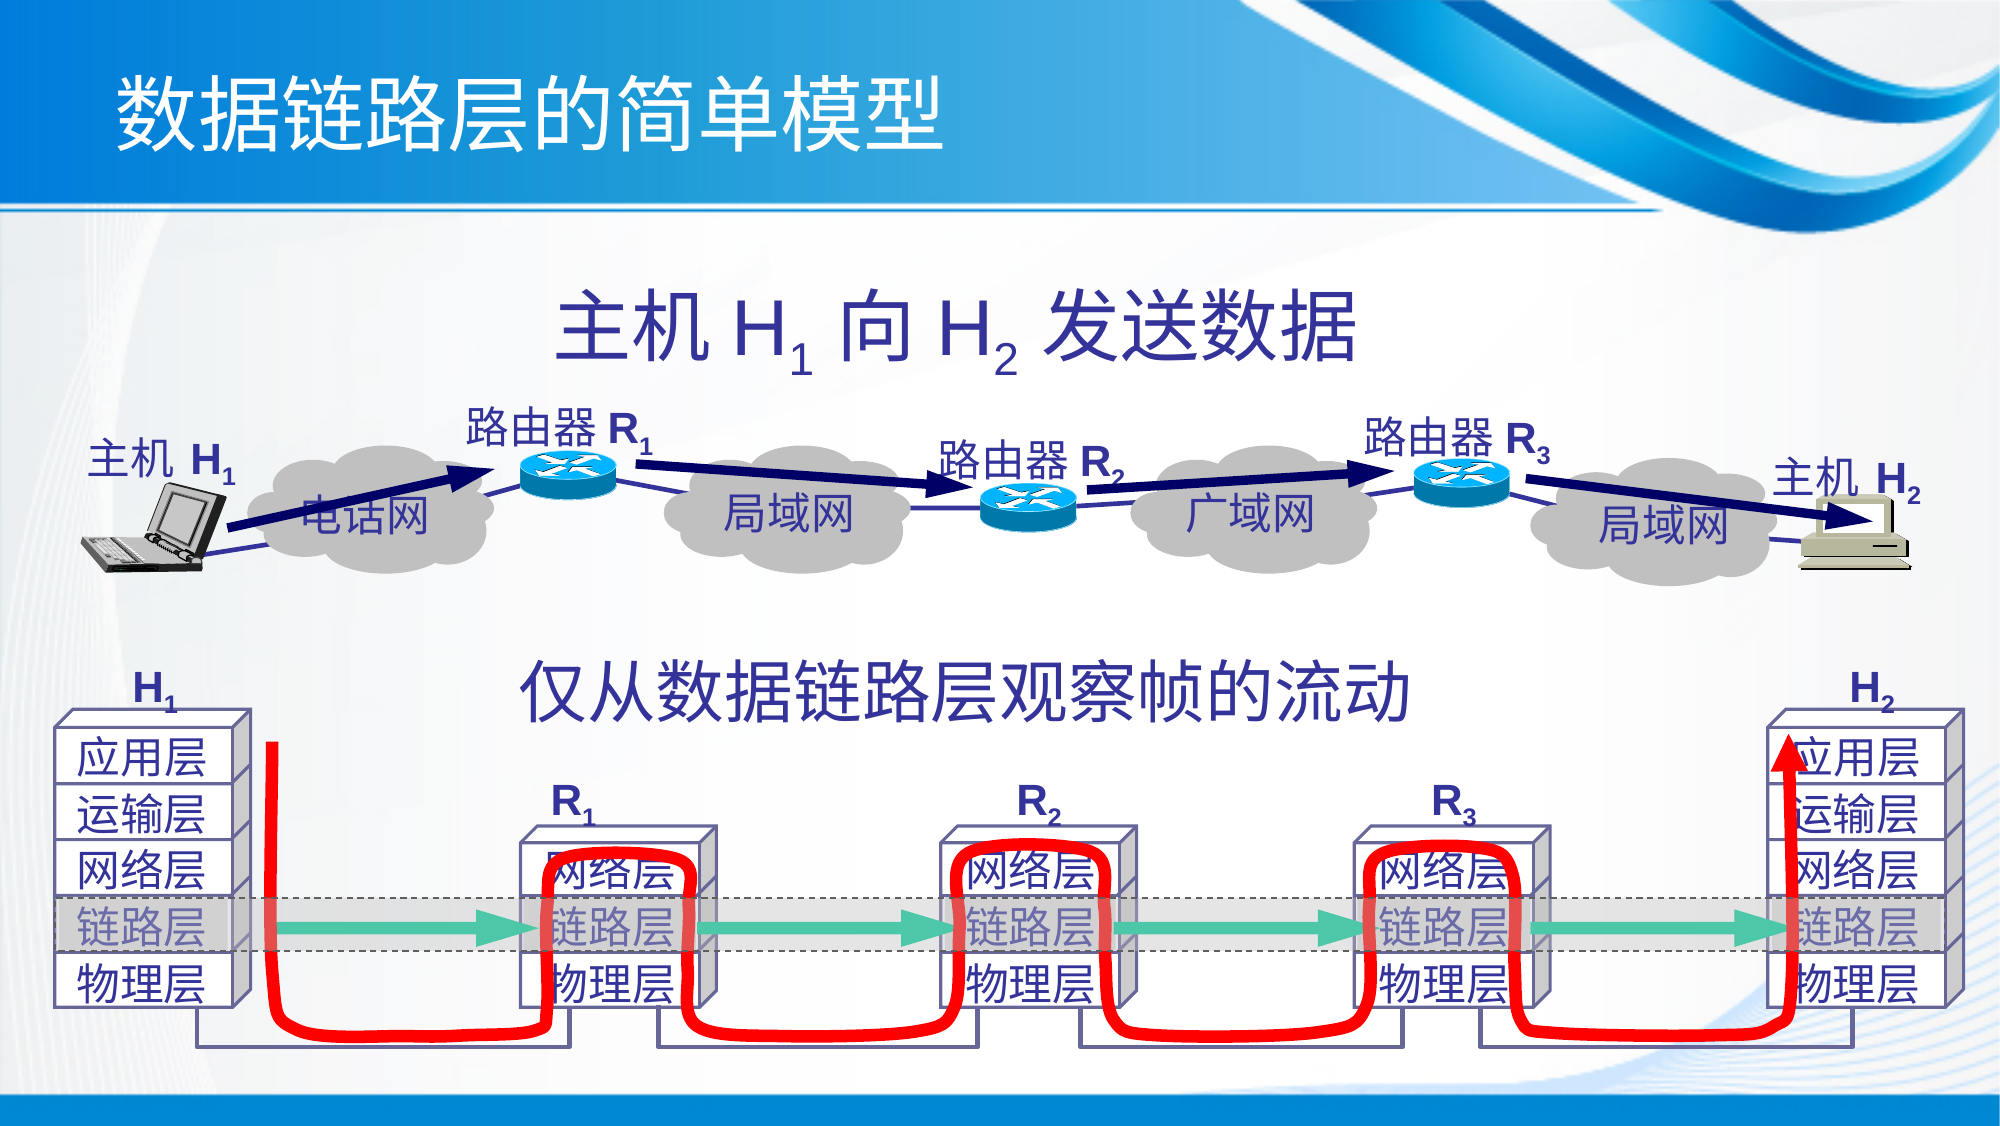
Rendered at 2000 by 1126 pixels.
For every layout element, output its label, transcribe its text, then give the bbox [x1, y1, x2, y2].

text_box 路由器 R3 [1345, 400, 1569, 479]
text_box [1767, 709, 1964, 1008]
text_box H2 [1831, 649, 1913, 707]
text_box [54, 709, 251, 1008]
text_box 主机 H1 向 H2 发送数据 [534, 267, 1377, 393]
text_box H1 [114, 649, 196, 707]
text_box [1480, 1007, 1853, 1047]
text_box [1130, 445, 1378, 574]
text_box 仅从数据链路层观察帧的流动 [500, 639, 1431, 740]
text_box [1383, 468, 1395, 476]
text_box [686, 951, 960, 1037]
title 数据链路层的简单模型 [99, 45, 1900, 180]
text_box [270, 951, 548, 1037]
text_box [1530, 457, 1778, 587]
text_box [916, 479, 974, 493]
text_box [1104, 951, 1371, 1037]
text_box 网络层 [1370, 846, 1515, 897]
text_box 路由器 R2 [919, 423, 1144, 502]
text_box [270, 733, 1762, 897]
text_box [232, 544, 241, 551]
text_box [498, 485, 514, 493]
text_box [1080, 1007, 1403, 1047]
text_box 网络层 [548, 853, 690, 897]
picture [0, 0, 2000, 1126]
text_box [663, 445, 911, 574]
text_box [246, 445, 495, 574]
text_box [658, 1005, 978, 1047]
text_box [255, 897, 1762, 951]
text_box 物理层 [955, 951, 1108, 1018]
text_box 主机 H2 [1753, 441, 1939, 519]
text_box 网络层 [957, 845, 1104, 897]
text_box 物理层 [547, 951, 687, 1018]
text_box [80, 482, 227, 573]
text_box [1514, 951, 1788, 1036]
text_box 主机 H1 [68, 421, 254, 500]
text_box [197, 1007, 570, 1047]
text_box 物理层 [1366, 951, 1516, 1018]
text_box 路由器 R1 [447, 391, 671, 469]
